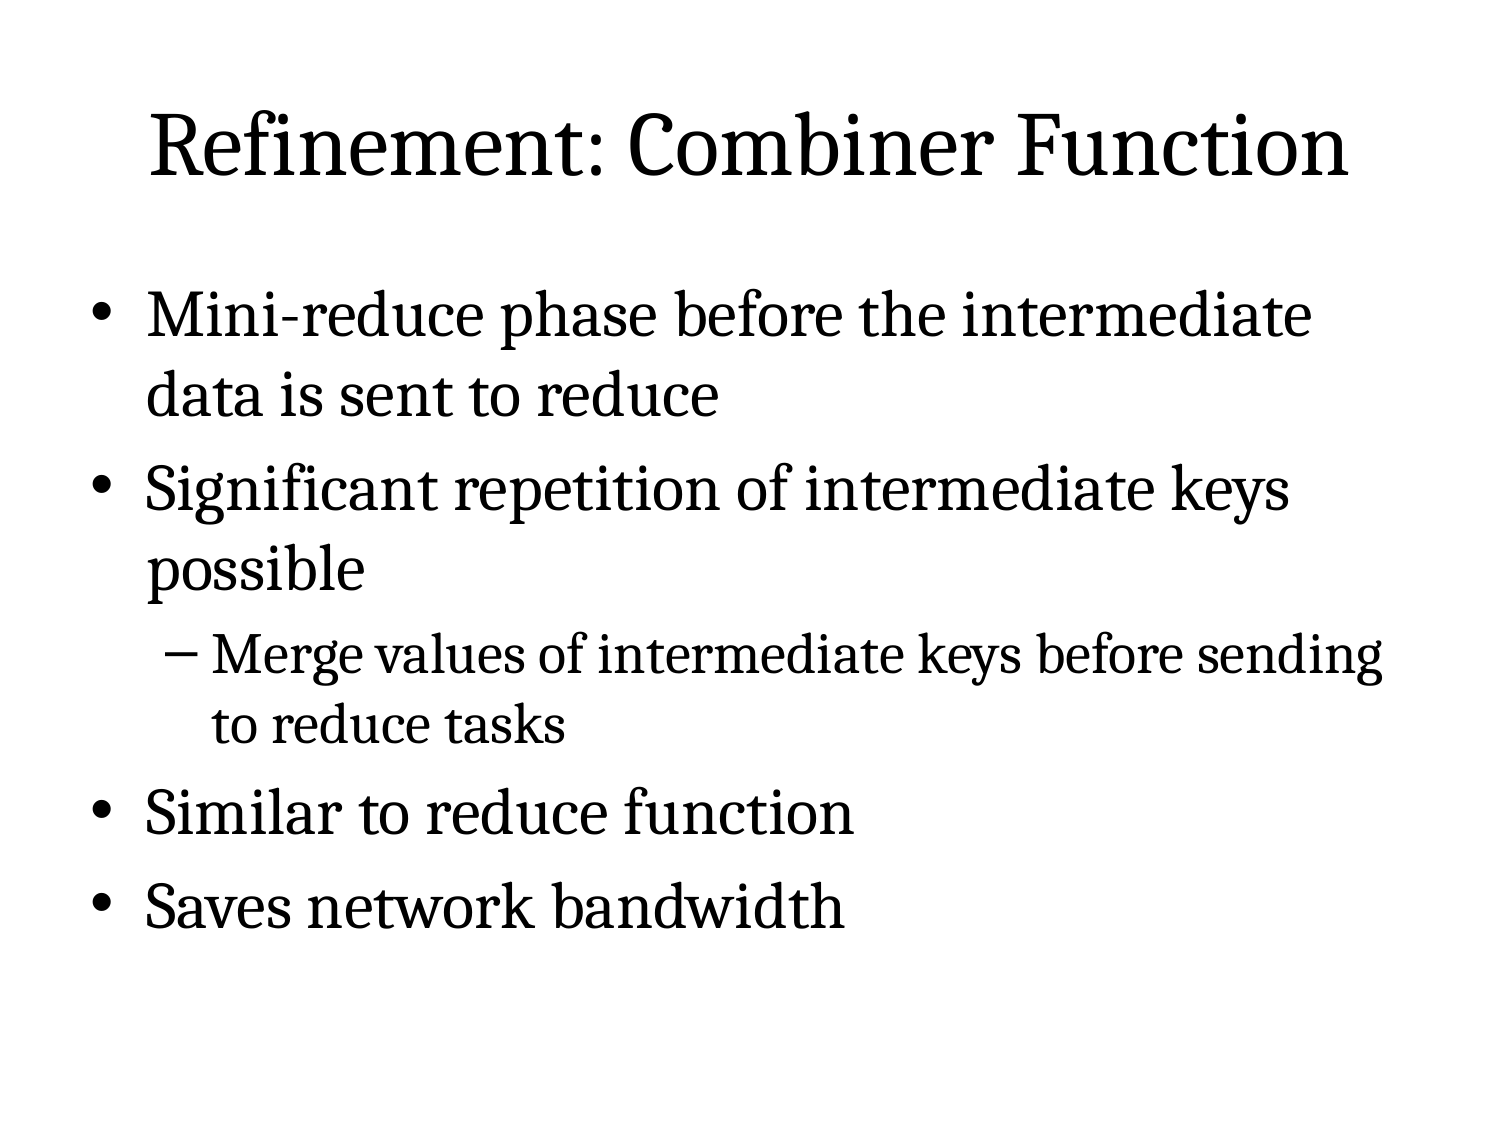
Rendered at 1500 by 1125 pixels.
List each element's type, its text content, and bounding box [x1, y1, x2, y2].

title Refinement: Combiner Function [75, 45, 1425, 233]
list Mini-reduce phase before the intermediate data is sent to reduce Significant repetition of intermediate keys possible Merge values of intermediate keys before sending to reduce tasks Similar to reduce function Saves network bandwidth [75, 262, 1425, 1005]
